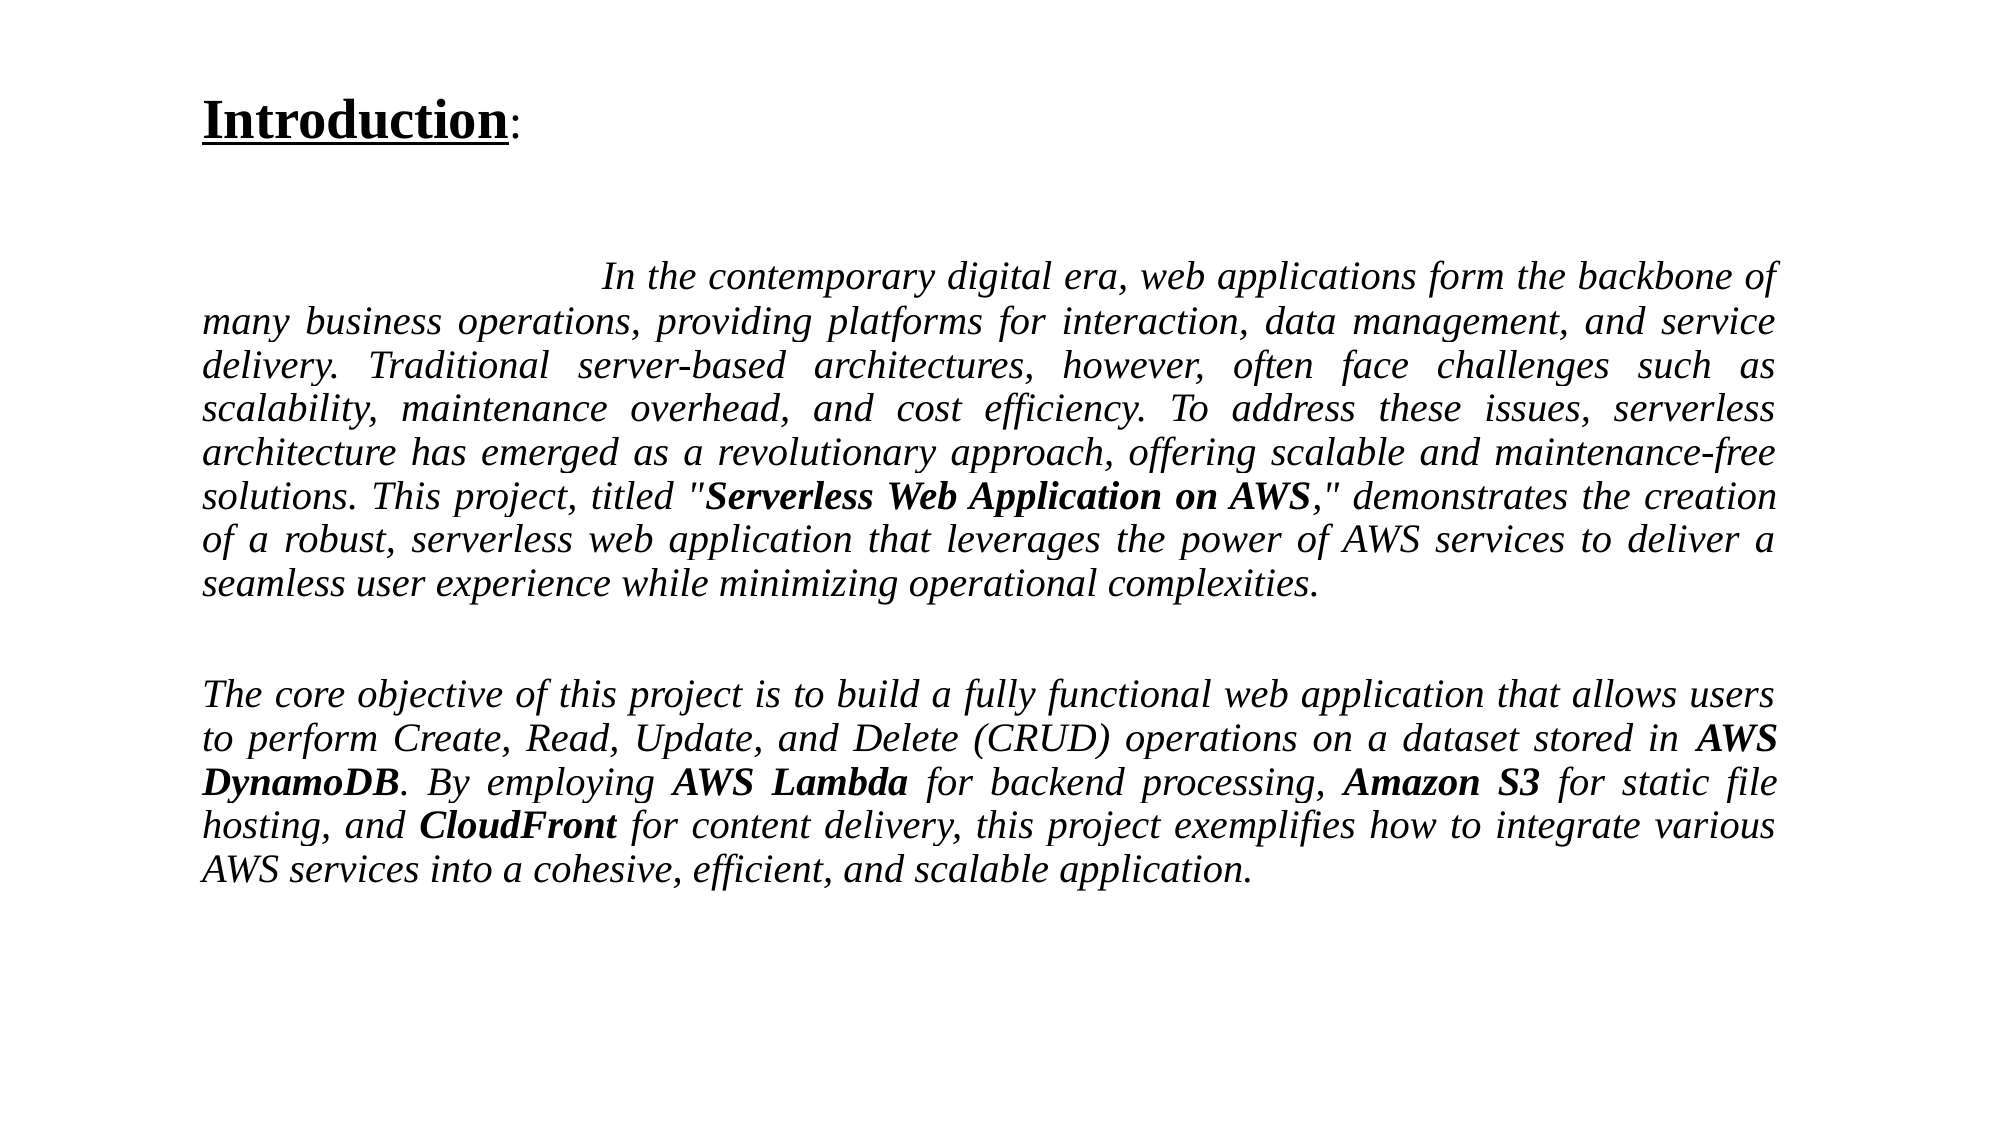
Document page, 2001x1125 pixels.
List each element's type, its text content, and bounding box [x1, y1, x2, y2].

subtitle Introduction: In the contemporary digital era, web applications form the backbone of many business operations, providing platforms for interaction, data management, and service delivery. Traditional server-based architectures, however, often face challenges such as scalability, maintenance overhead, and cost efficiency. To address these issues, serverless architecture has emerged as a revolutionary approach, offering scalable and maintenance-free solutions. This project, titled "Serverless Web Application on AWS," demonstrates the creation of a robust, serverless web application that leverages the power of AWS services to deliver a seamless user experience while minimizing operational complexities. The core objective of this project is to build a fully functional web application that allows users to perform Create, Read, Update, and Delete (CRUD) operations on a dataset stored in AWS DynamoDB. By employing AWS Lambda for backend processing, Amazon S3 for static file hosting, and CloudFront for content delivery, this project exemplifies how to integrate various AWS services into a cohesive, efficient, and scalable application. [187, 82, 1794, 1050]
